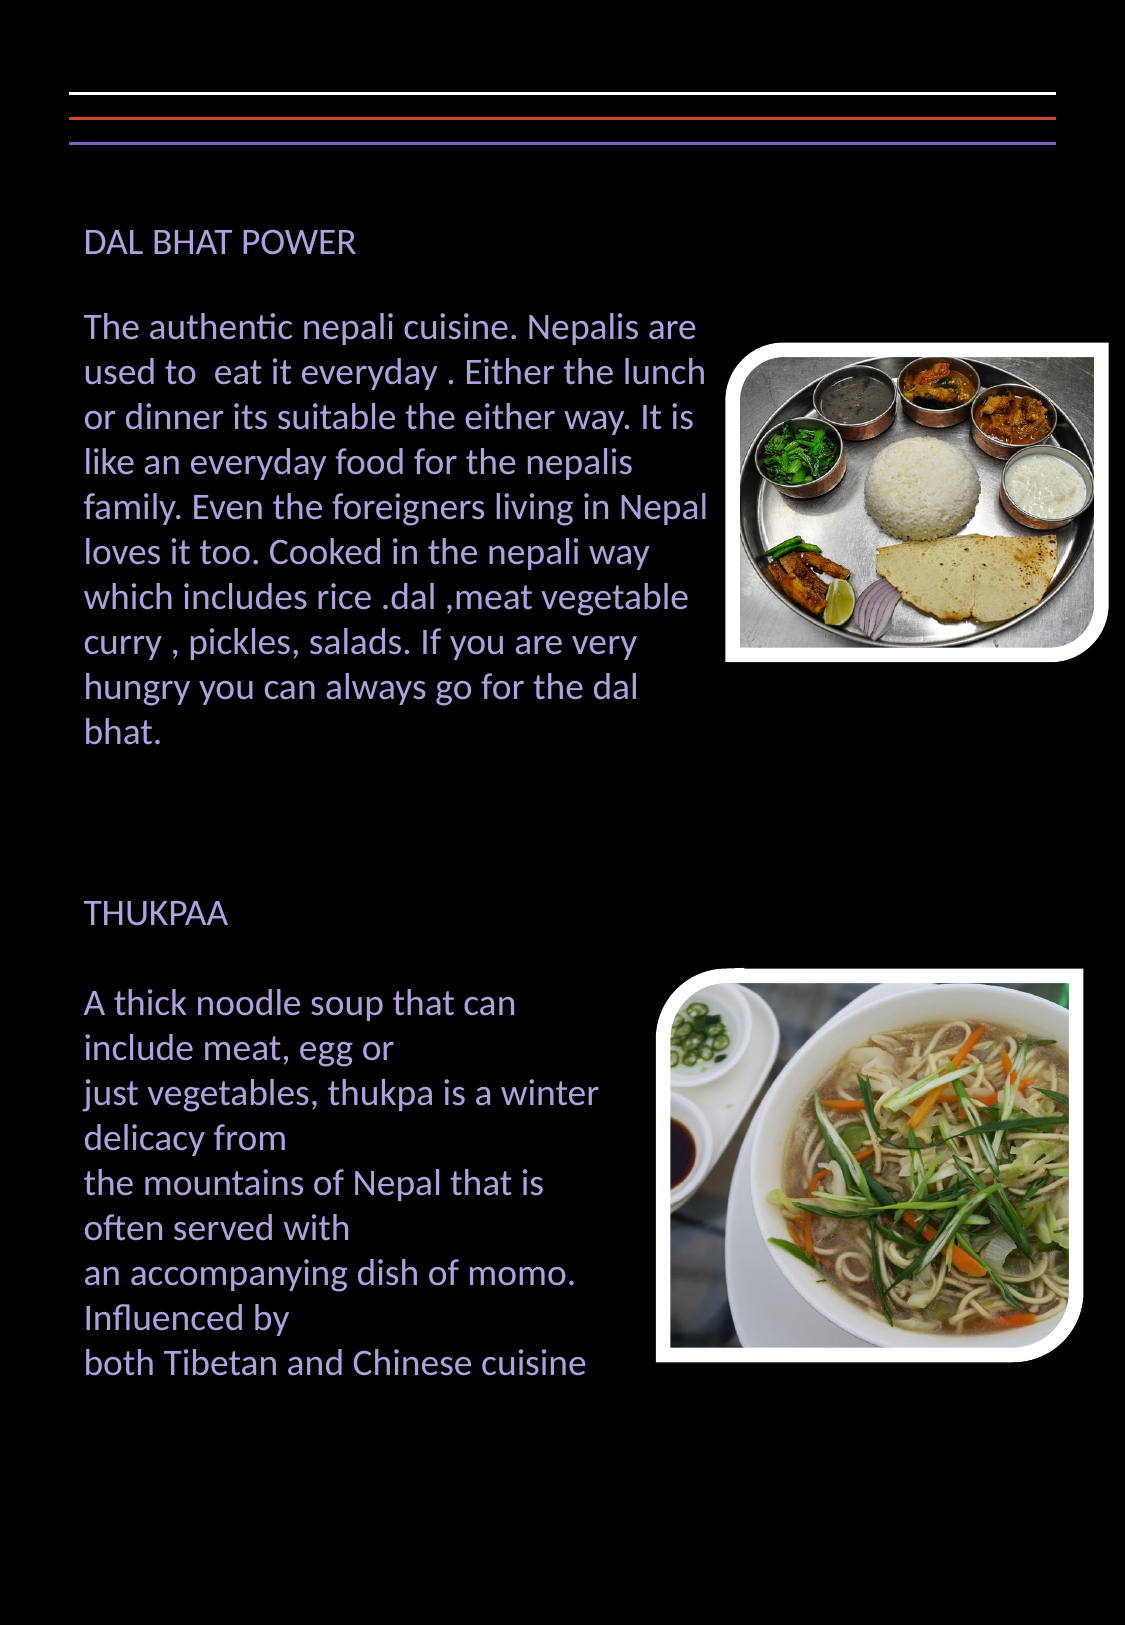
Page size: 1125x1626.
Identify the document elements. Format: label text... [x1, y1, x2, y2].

text_box DAL BHAT POWER The authentic nepali cuisine. Nepalis are used to eat it everyday . Either the lunch or dinner its suitable the either way. It is like an everyday food for the nepalis family. Even the foreigners living in Nepal loves it too. Cooked in the nepali way which includes rice .dal ,meat vegetable curry , pickles, salads. If you are very hungry you can always go for the dal bhat. [68, 209, 738, 759]
text_box THUKPAA A thick noodle soup that can include meat, egg or just vegetables, thukpa is a winter delicacy from the mountains of Nepal that is often served with an accompanying dish of momo. Influenced by both Tibetan and Chinese cuisine [68, 880, 632, 1391]
picture [663, 975, 1077, 1355]
picture [732, 349, 1102, 655]
